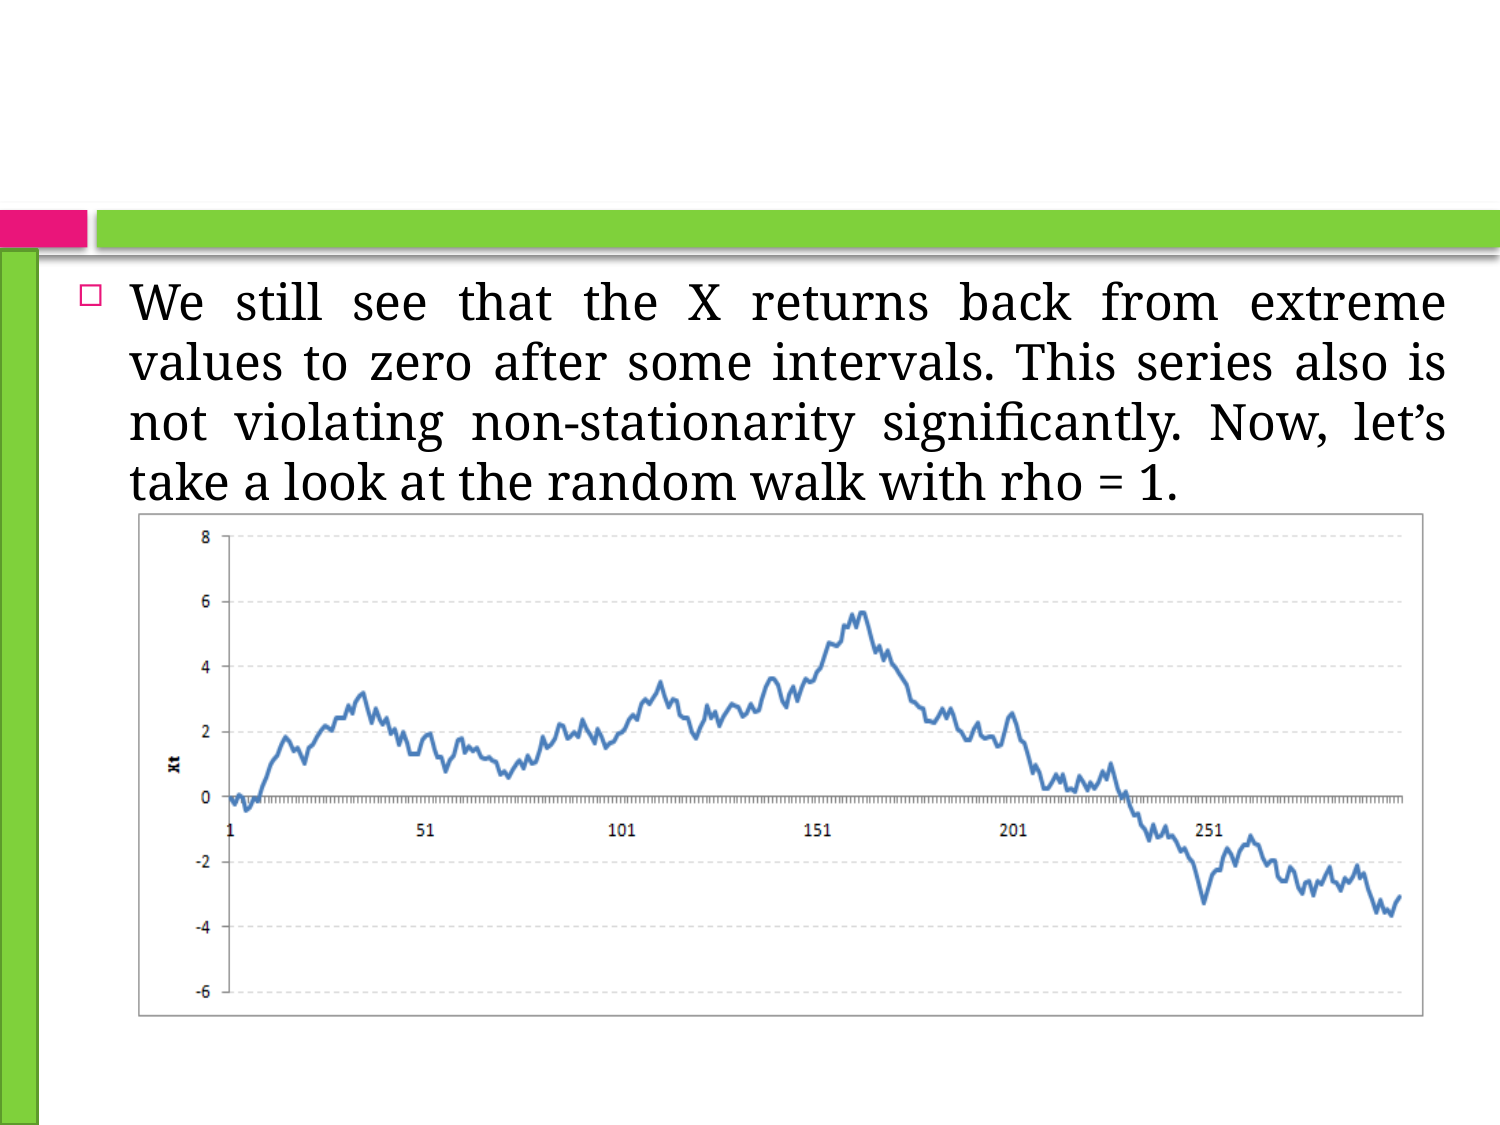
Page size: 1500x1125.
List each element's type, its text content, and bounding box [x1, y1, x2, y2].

text_box [0, 248, 39, 1125]
picture [137, 512, 1426, 1020]
list We still see that the X returns back from extreme values to zero after some intervals. This series also is not violating non-stationarity significantly. Now, let’s take a look at the random walk with rho = 1. [62, 262, 1463, 1100]
